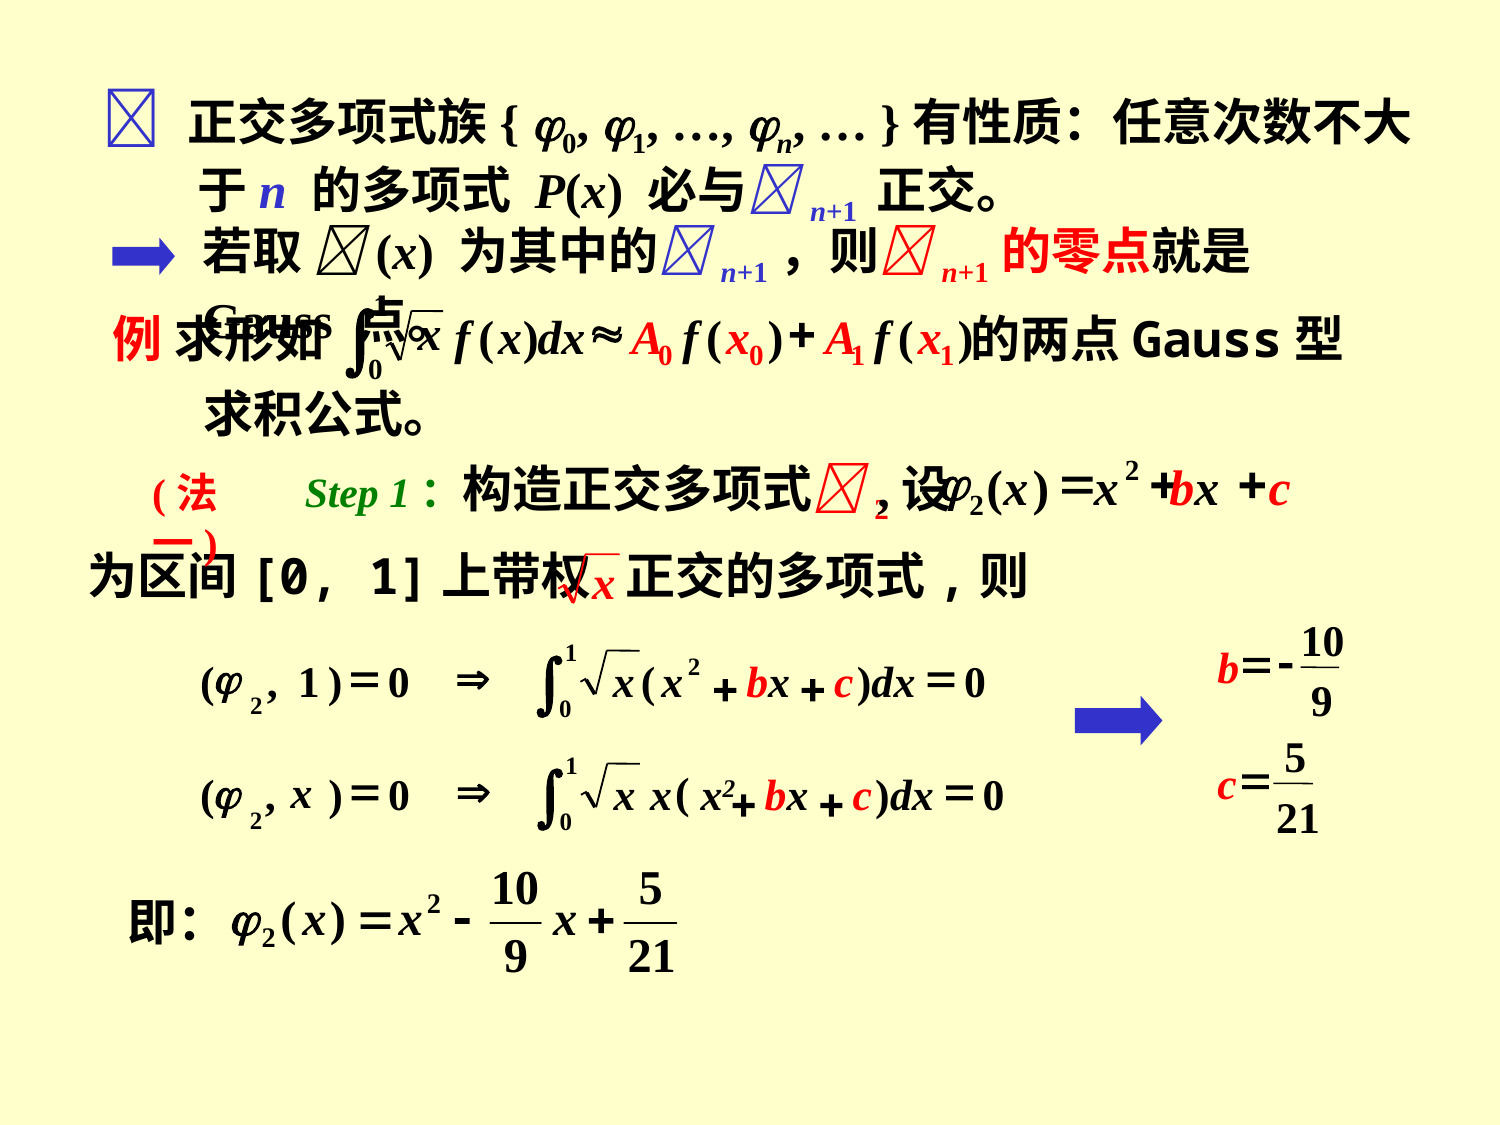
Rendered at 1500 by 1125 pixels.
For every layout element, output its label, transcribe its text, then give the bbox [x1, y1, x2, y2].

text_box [112, 858, 686, 984]
text_box  [456, 761, 492, 815]
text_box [112, 212, 1413, 288]
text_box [541, 749, 1005, 836]
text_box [540, 636, 987, 723]
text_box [199, 648, 410, 720]
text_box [137, 449, 1309, 525]
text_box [1217, 612, 1345, 842]
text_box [74, 287, 1338, 450]
text_box [1074, 695, 1163, 746]
text_box  正交多项式族{ 0, 1, …, n, … }有性质：任意次数不大于n 的多项式 P(x) 必与n+1 正交。 [87, 75, 1450, 235]
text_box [87, 537, 1030, 613]
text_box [199, 761, 411, 835]
text_box  [455, 648, 491, 702]
